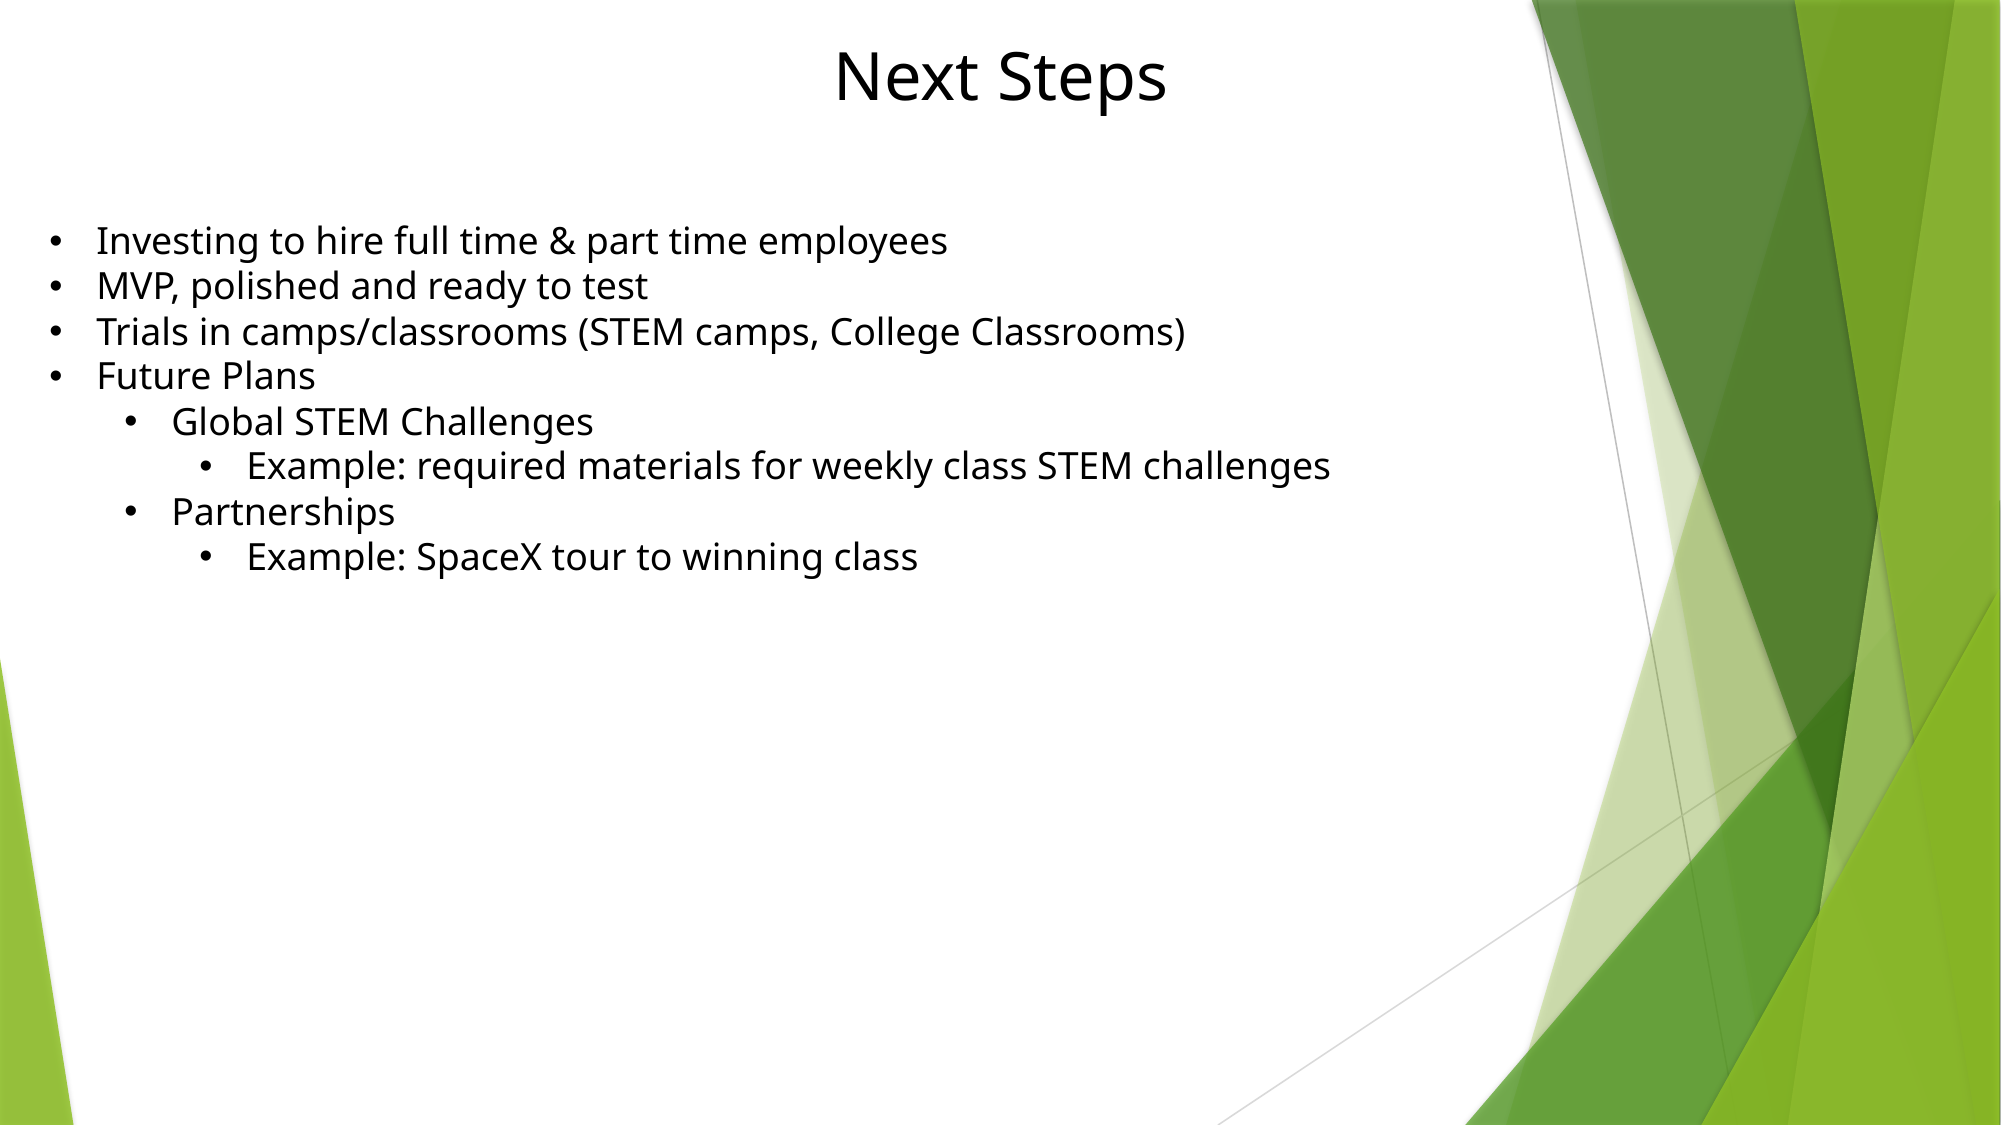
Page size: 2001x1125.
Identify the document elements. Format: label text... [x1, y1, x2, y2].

text_box Investing to hire full time & part time employees MVP, polished and ready to test Trials in camps/classrooms (STEM camps, College Classrooms) Future Plans Global STEM Challenges Example: required materials for weekly class STEM challenges Partnerships Example: SpaceX tour to winning class [34, 210, 1953, 585]
text_box Next Steps [34, 26, 1968, 122]
